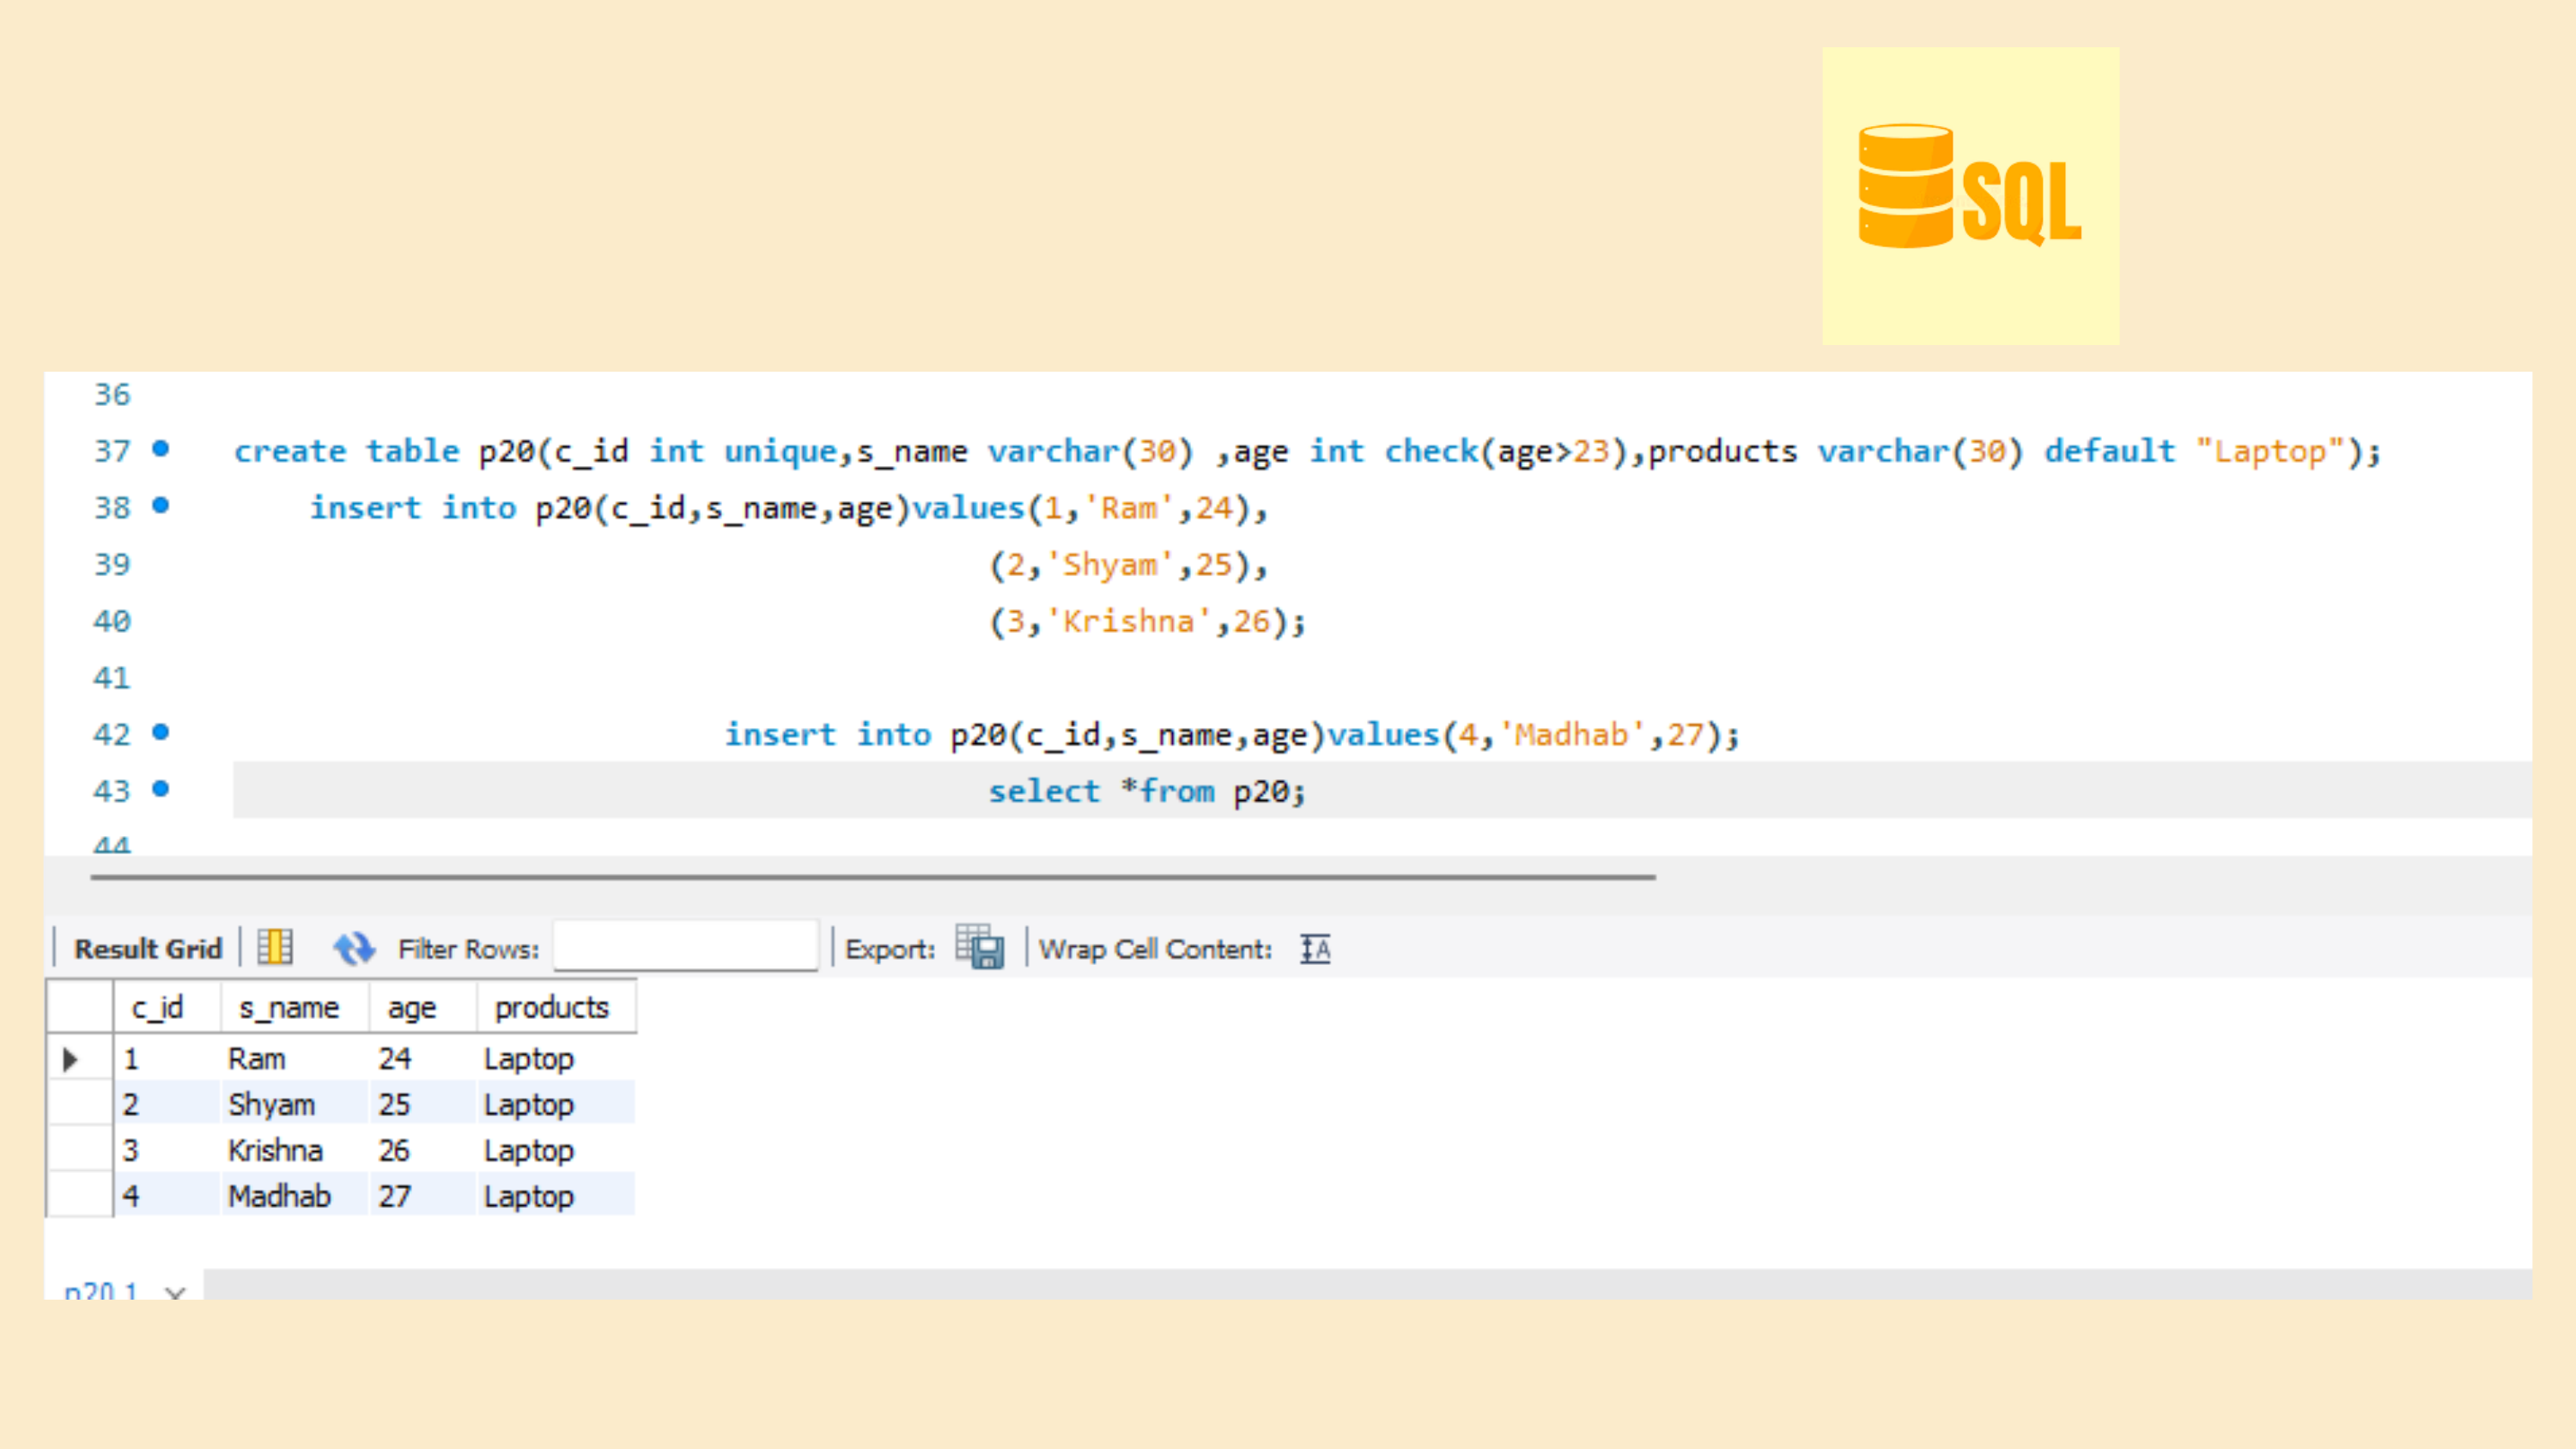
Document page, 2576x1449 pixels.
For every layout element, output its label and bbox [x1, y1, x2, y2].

text_box [43, 372, 2533, 1300]
text_box [1822, 47, 2120, 345]
